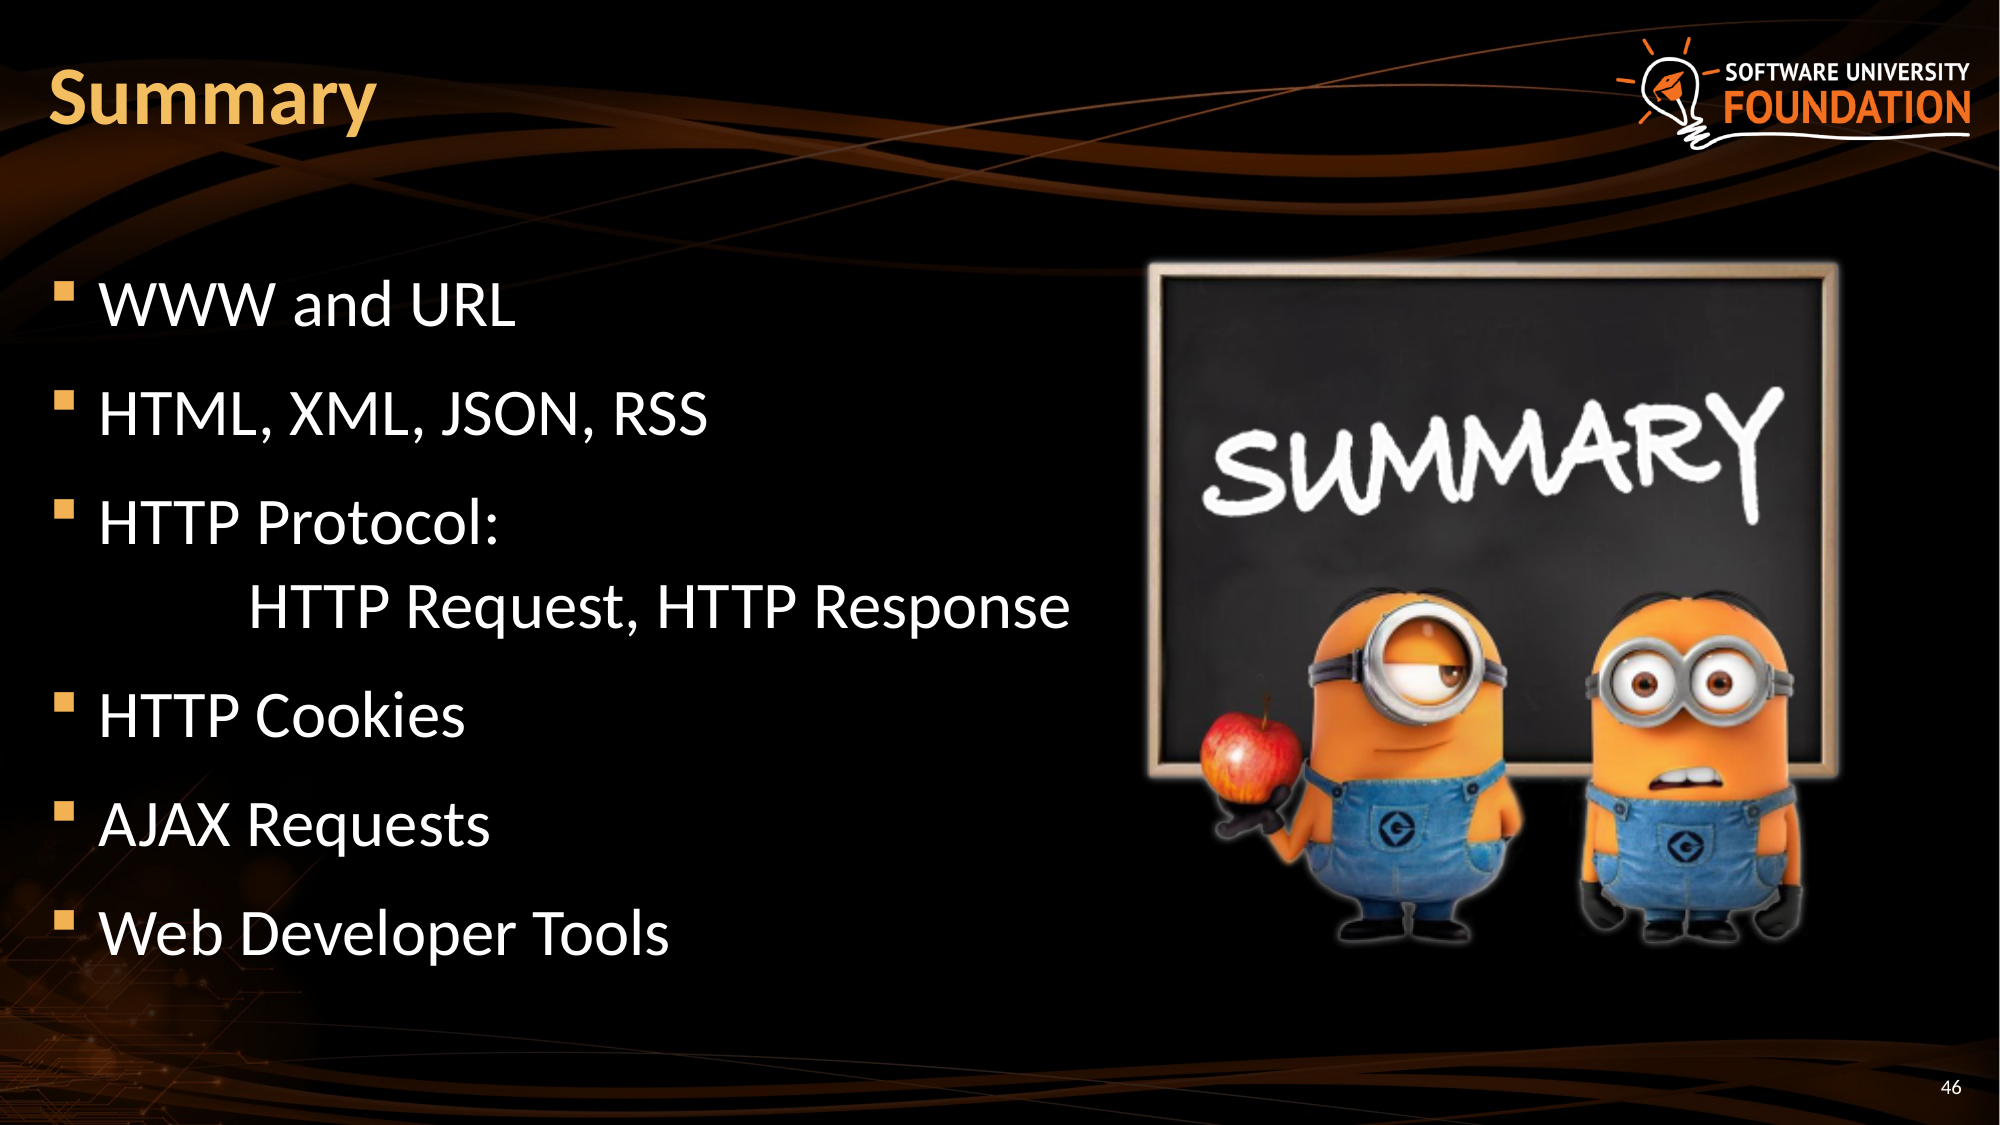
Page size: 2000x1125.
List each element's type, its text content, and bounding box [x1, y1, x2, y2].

picture [0, 0, 2000, 1125]
list WWW and URL HTML, XML, JSON, RSS HTTP Protocol: HTTP Request, HTTP Response HTTP Cookies AJAX Requests Web Developer Tools [31, 249, 1968, 1037]
title Summary [30, 6, 1602, 189]
slide_number 46 [1897, 1070, 1968, 1103]
